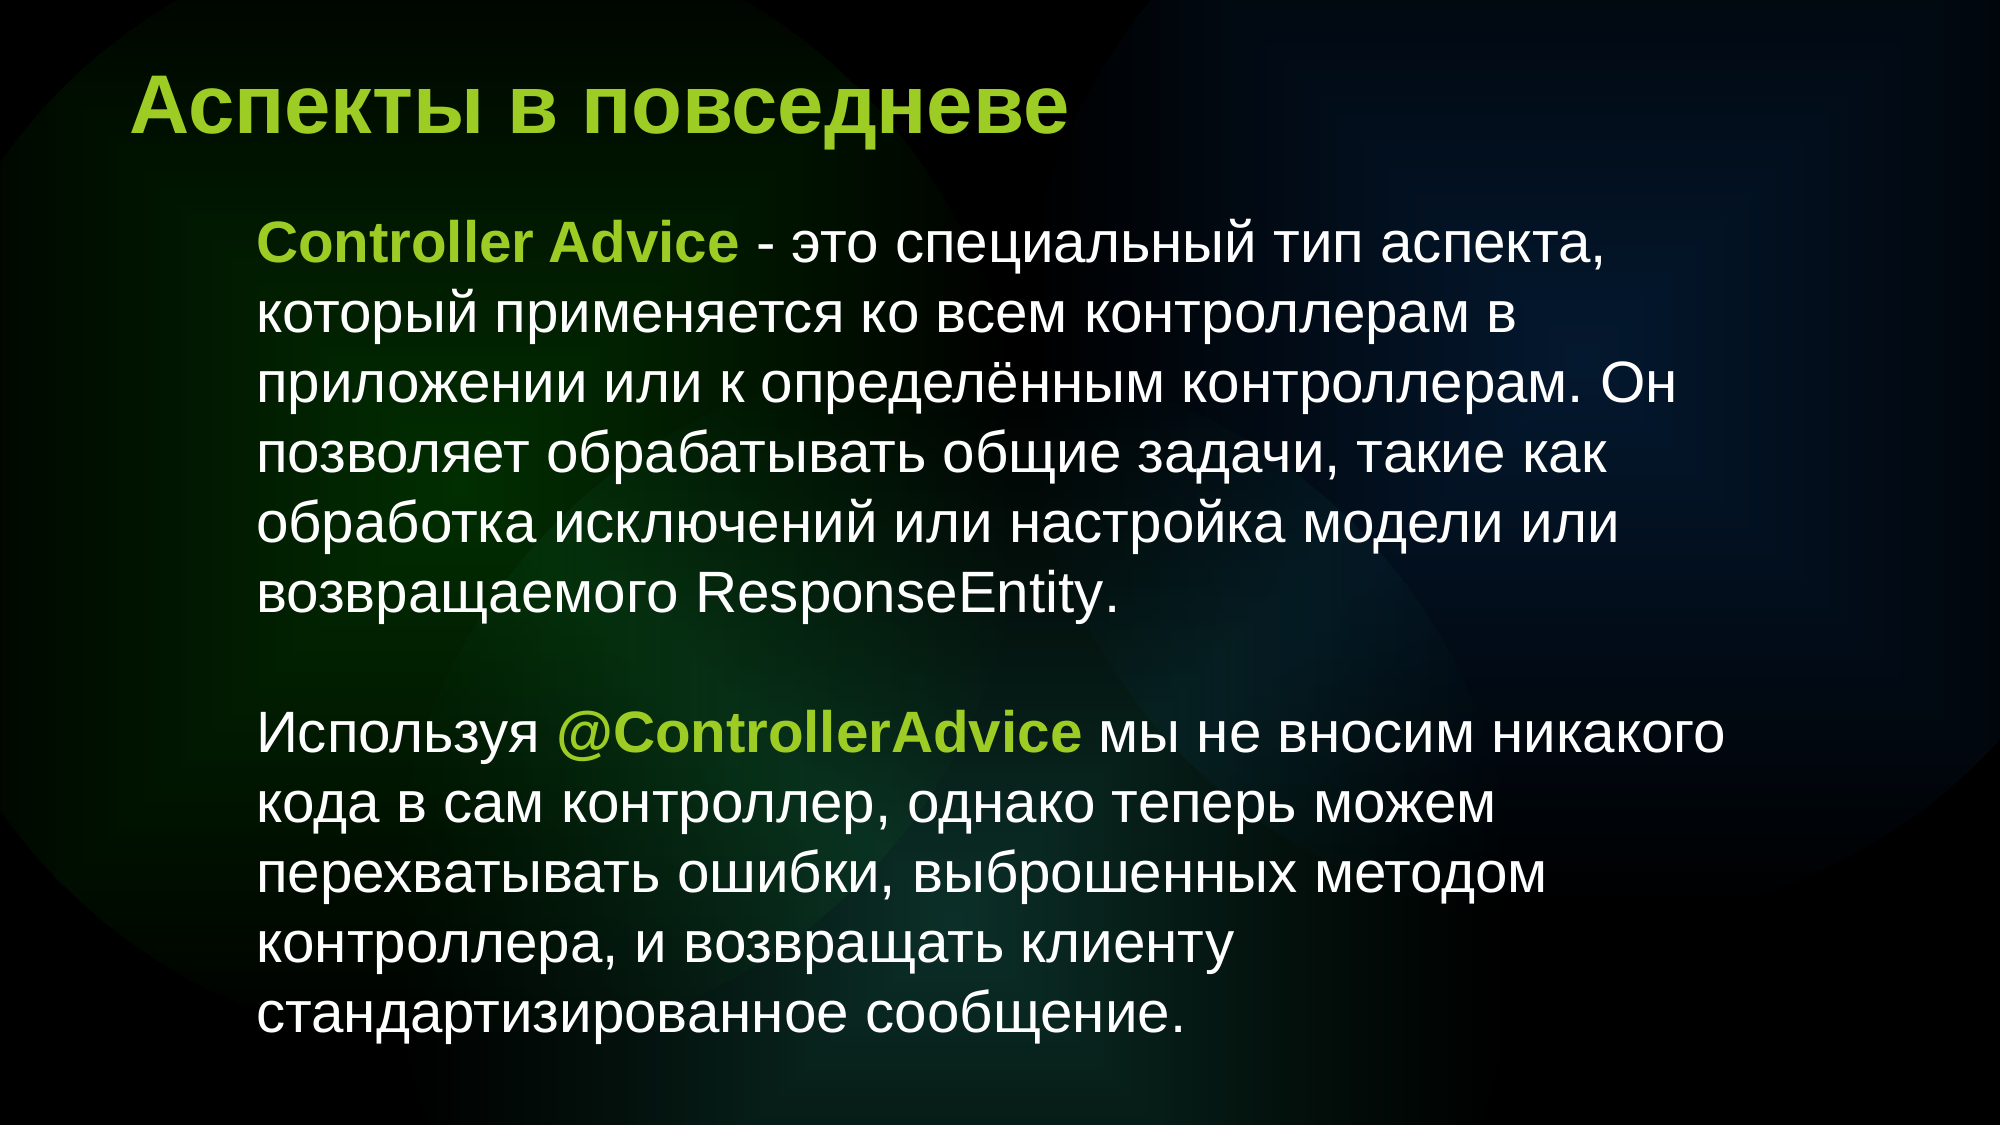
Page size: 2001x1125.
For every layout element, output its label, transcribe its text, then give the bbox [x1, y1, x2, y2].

text_box Аспекты в повседневе [124, 73, 1209, 153]
text_box Controller Advice - это специальный тип аспекта, который применяется ко всем контроллерам в приложении или к определённым контроллерам. Он позволяет обрабатывать общие задачи, такие как обработка исключений или настройка модели или возвращаемого ResponseEntity. Используя @ControllerAdvice мы не вносим никакого кода в сам контроллер, однако теперь можем перехватывать ошибки, выброшенных методом контроллера, и возвращать клиенту стандартизированное сообщение. [252, 200, 1782, 1049]
